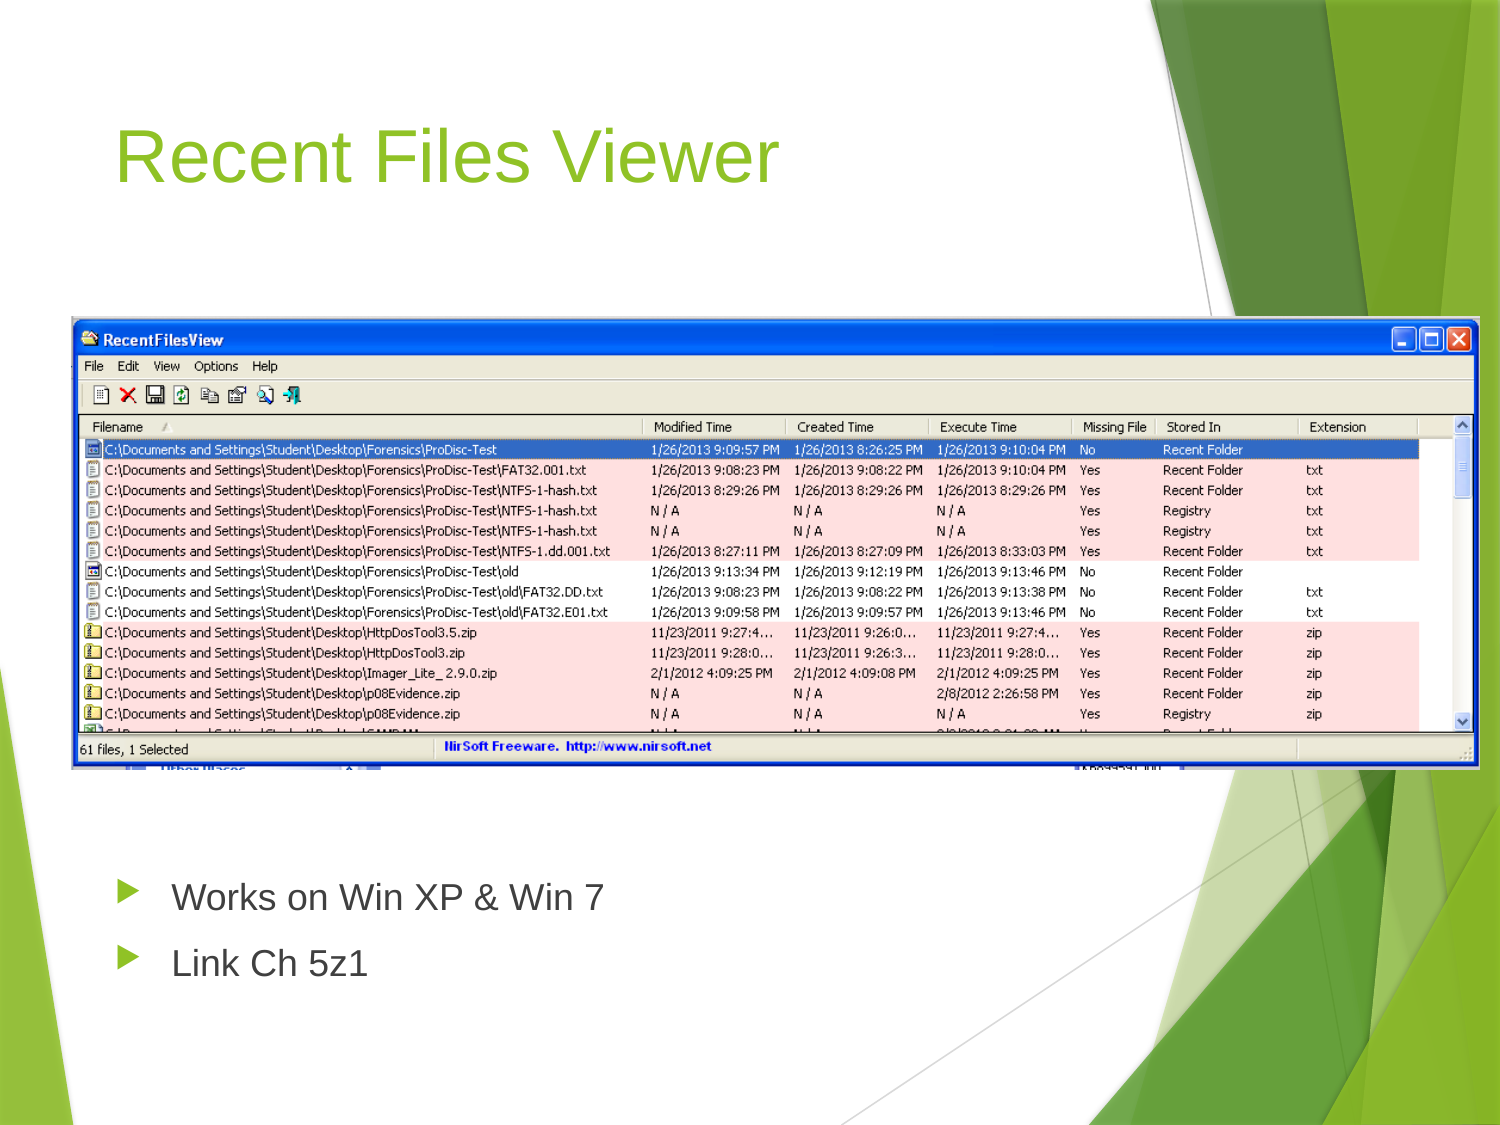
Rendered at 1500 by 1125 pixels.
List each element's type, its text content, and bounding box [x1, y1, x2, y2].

picture [71, 316, 1480, 770]
list Works on Win XP & Win 7 Link Ch 5z1 [99, 865, 1142, 1021]
title Recent Files Viewer [99, 99, 1142, 251]
